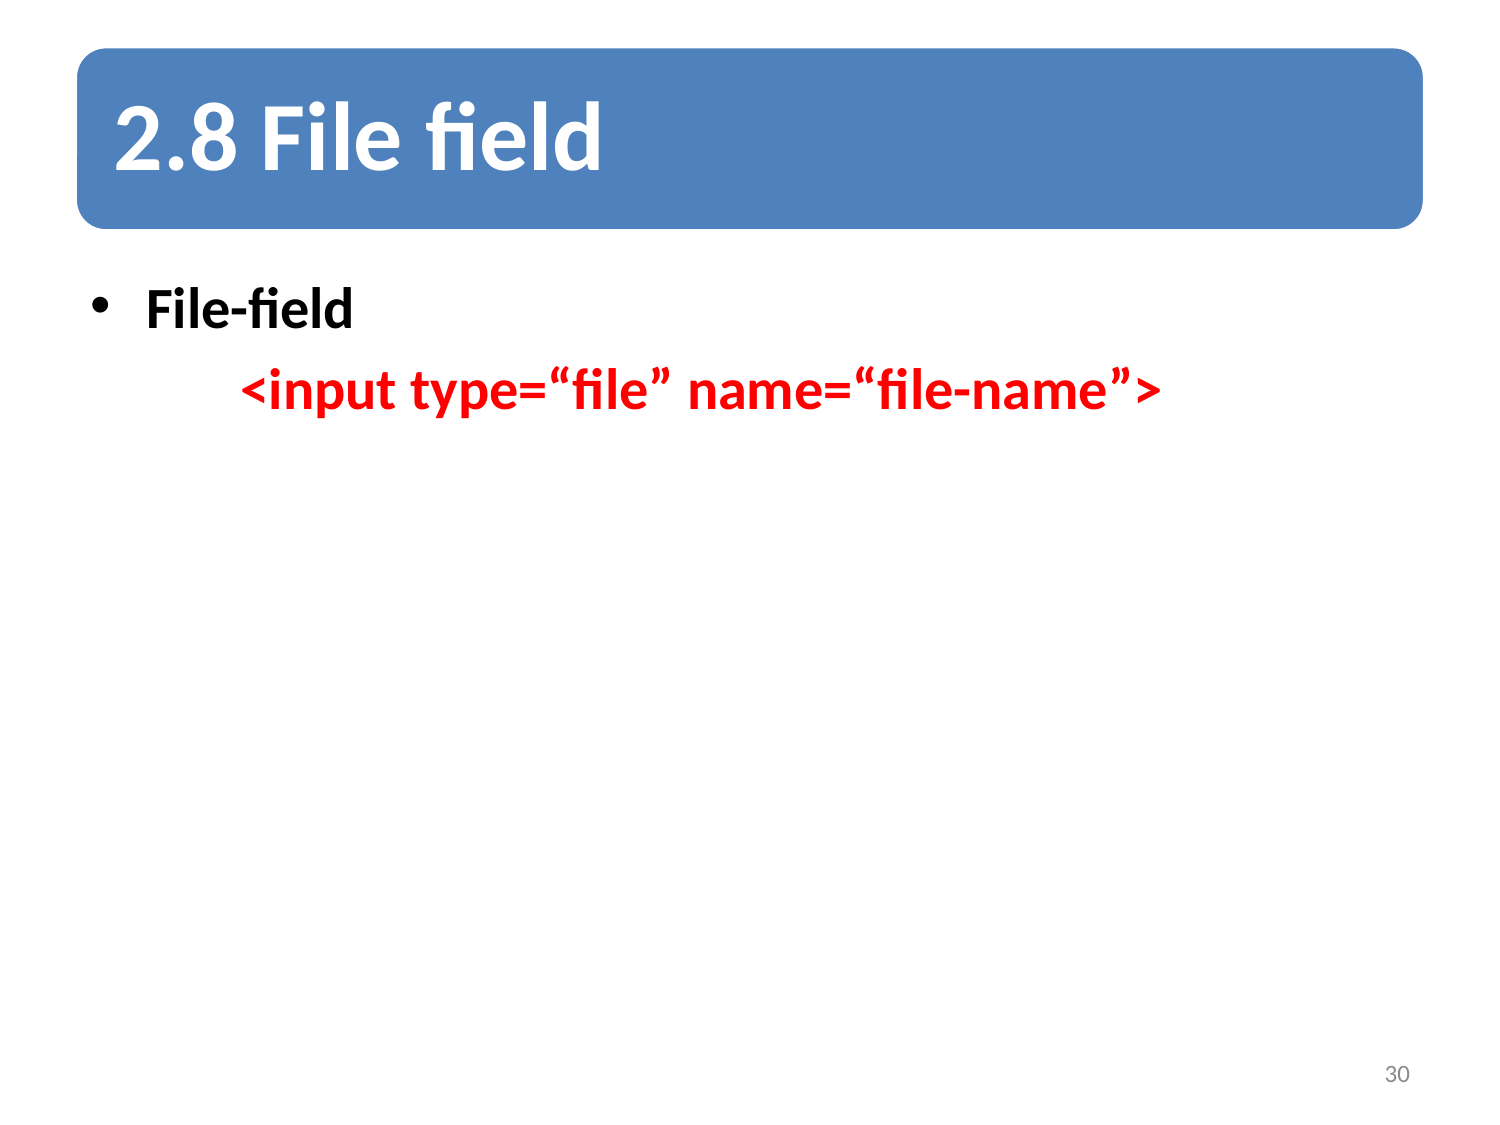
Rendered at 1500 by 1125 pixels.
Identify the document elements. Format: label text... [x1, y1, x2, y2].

slide_number 30 [1074, 1042, 1425, 1103]
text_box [74, 44, 1426, 233]
list File-field <input type=“file” name=“file-name”> [75, 262, 1425, 1005]
